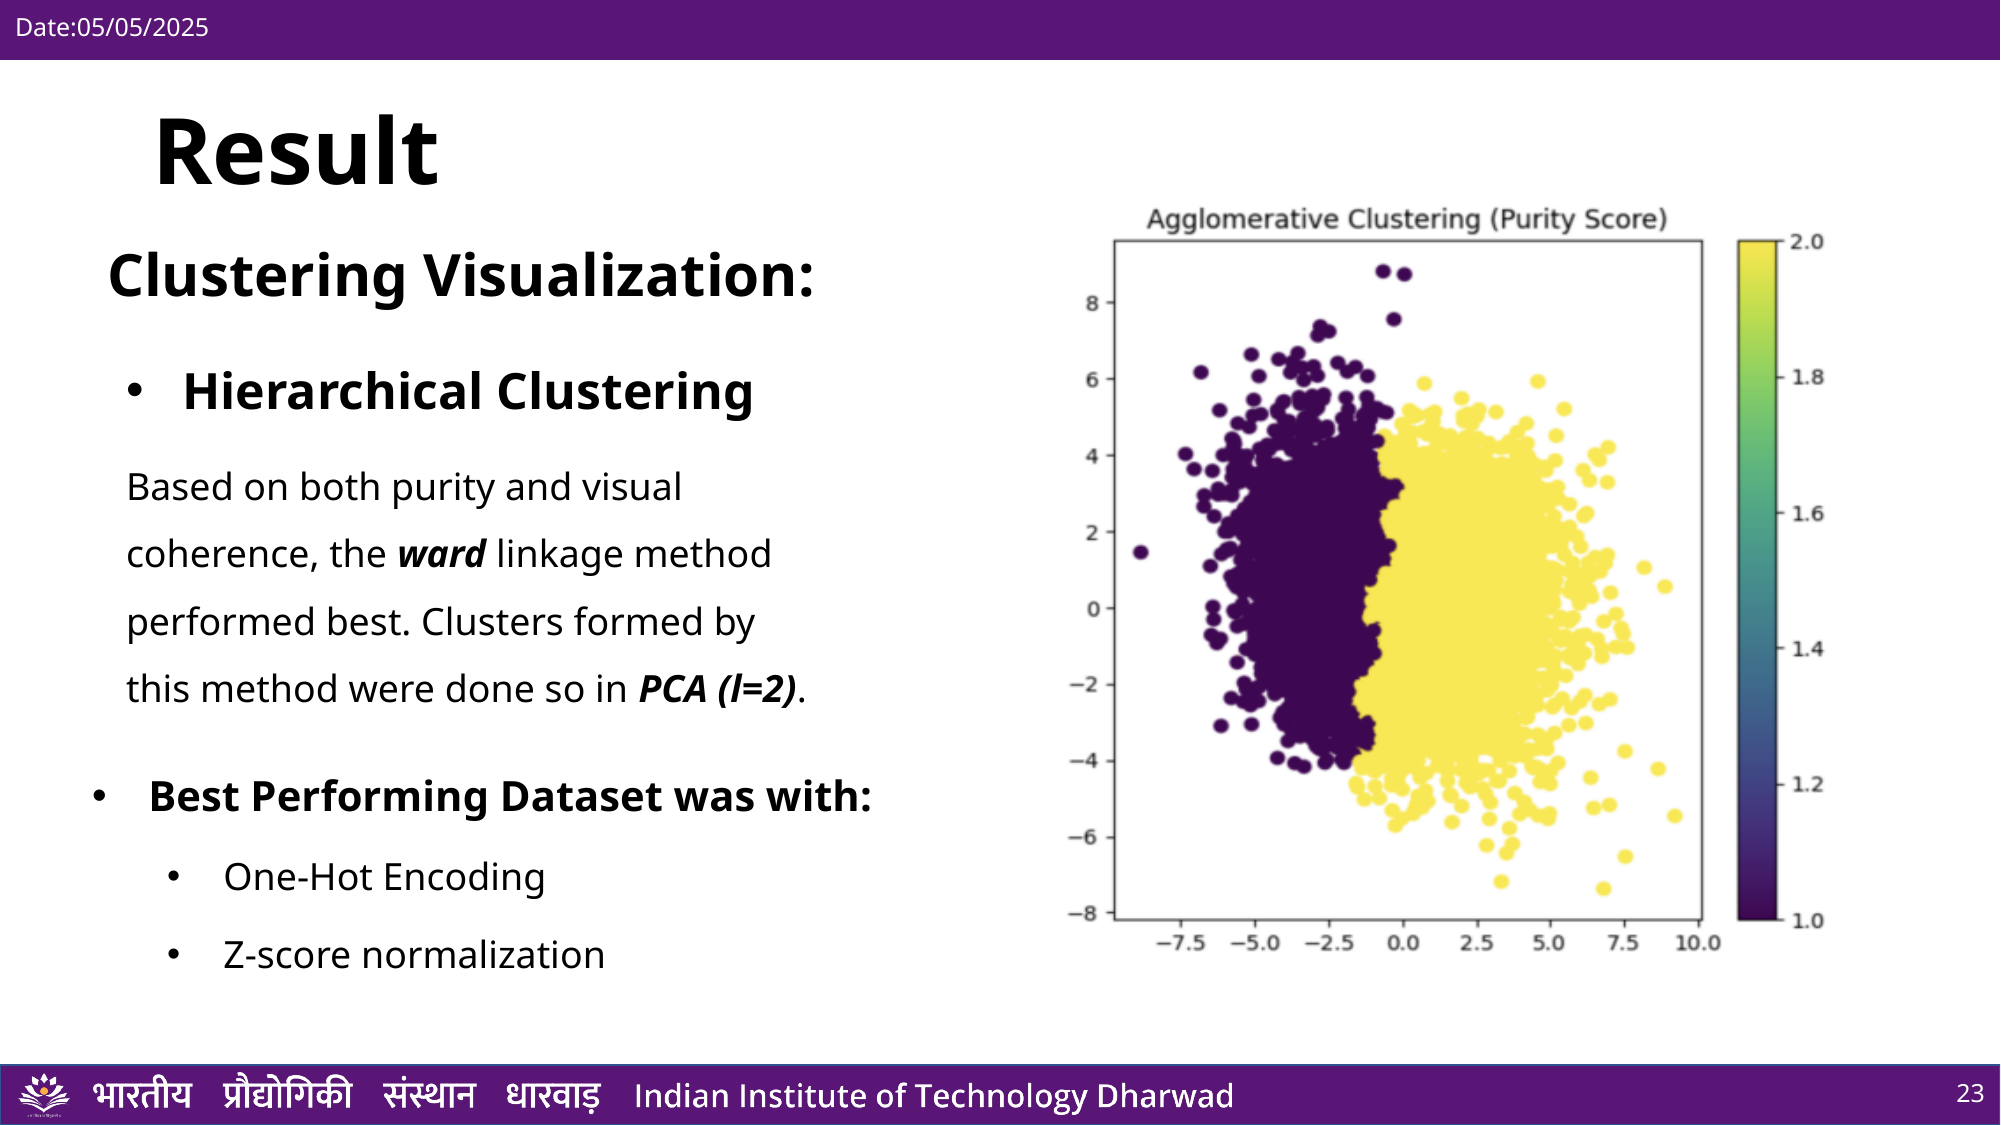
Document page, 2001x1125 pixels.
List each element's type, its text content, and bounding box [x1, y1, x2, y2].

picture [18, 1072, 1232, 1118]
list Clustering Visualization: Hierarchical Clustering Based on both purity and visual coherence, the ward linkage method performed best. Clusters formed by this method were done so in PCA (l=2). [17, 195, 842, 738]
text_box Best Performing Dataset was with: One-Hot Encoding Z-score normalization [58, 737, 937, 1044]
list Date:05/05/2025 [0, 0, 1492, 53]
picture [1056, 195, 1844, 972]
title Result [137, 59, 908, 250]
